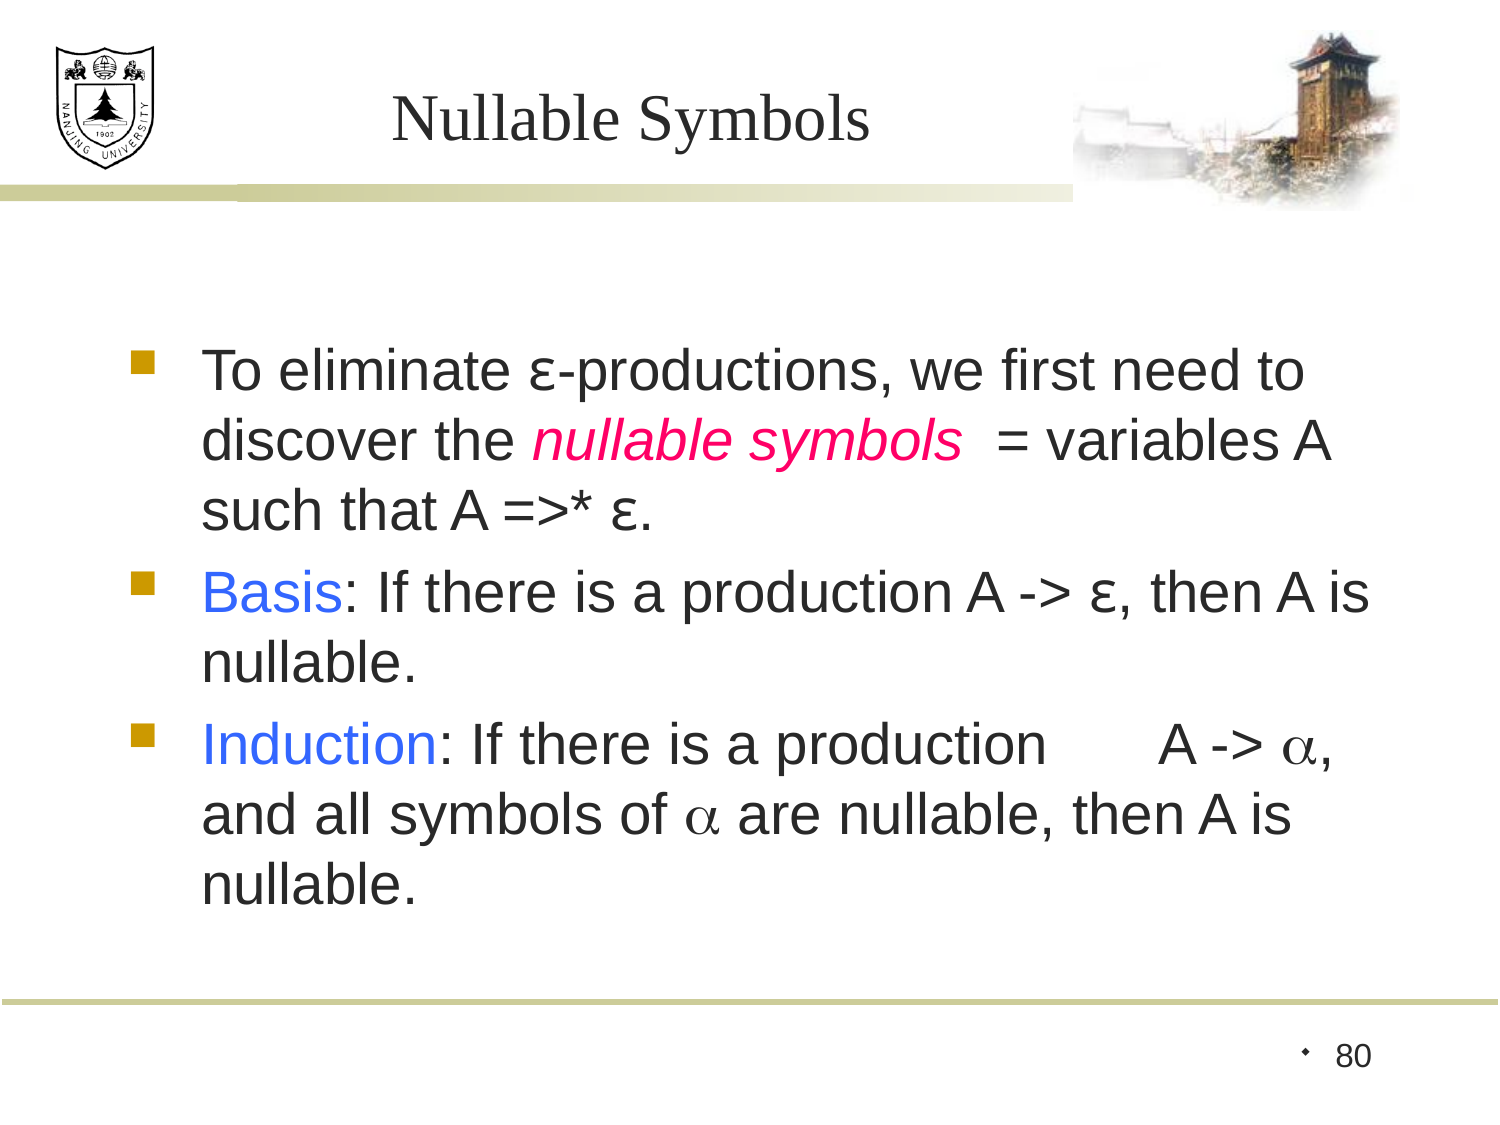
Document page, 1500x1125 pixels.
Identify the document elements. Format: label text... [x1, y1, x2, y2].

title Nullable Symbols [171, 66, 1093, 161]
picture [2, 999, 112, 1005]
picture [1388, 999, 1498, 1005]
list To eliminate ε-productions, we first need to discover the nullable symbols = variables A such that A =>* ε. Basis: If there is a production A -> ε, then A is nullable. Induction: If there is a production A -> , and all symbols of  are nullable, then A is nullable. [112, 324, 1388, 1038]
slide_number 80 [1234, 1038, 1388, 1107]
picture [50, 42, 160, 173]
picture [1073, 30, 1400, 211]
